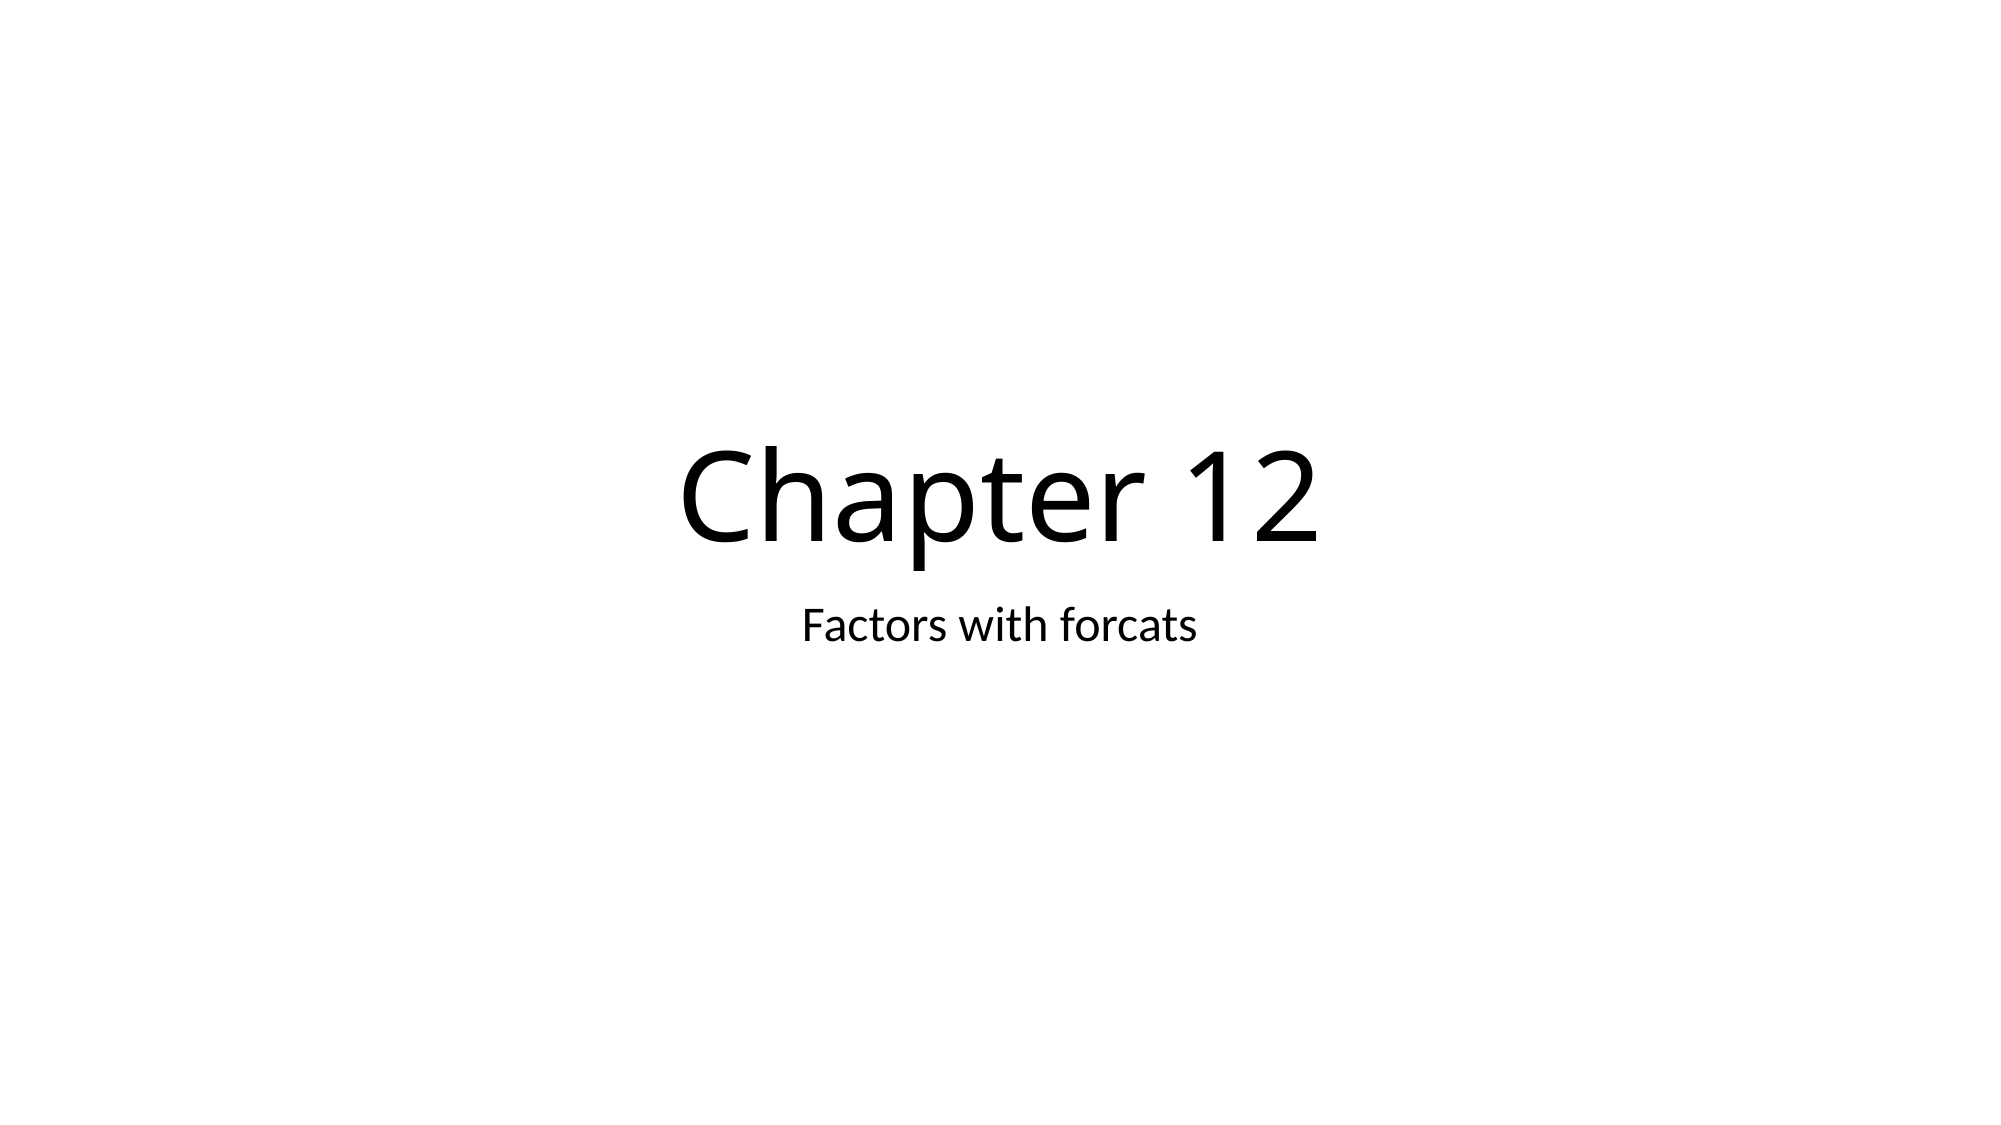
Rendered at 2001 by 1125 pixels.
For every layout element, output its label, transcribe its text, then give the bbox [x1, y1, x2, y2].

title Chapter 12 [249, 184, 1750, 576]
subtitle Factors with forcats [249, 590, 1750, 863]
